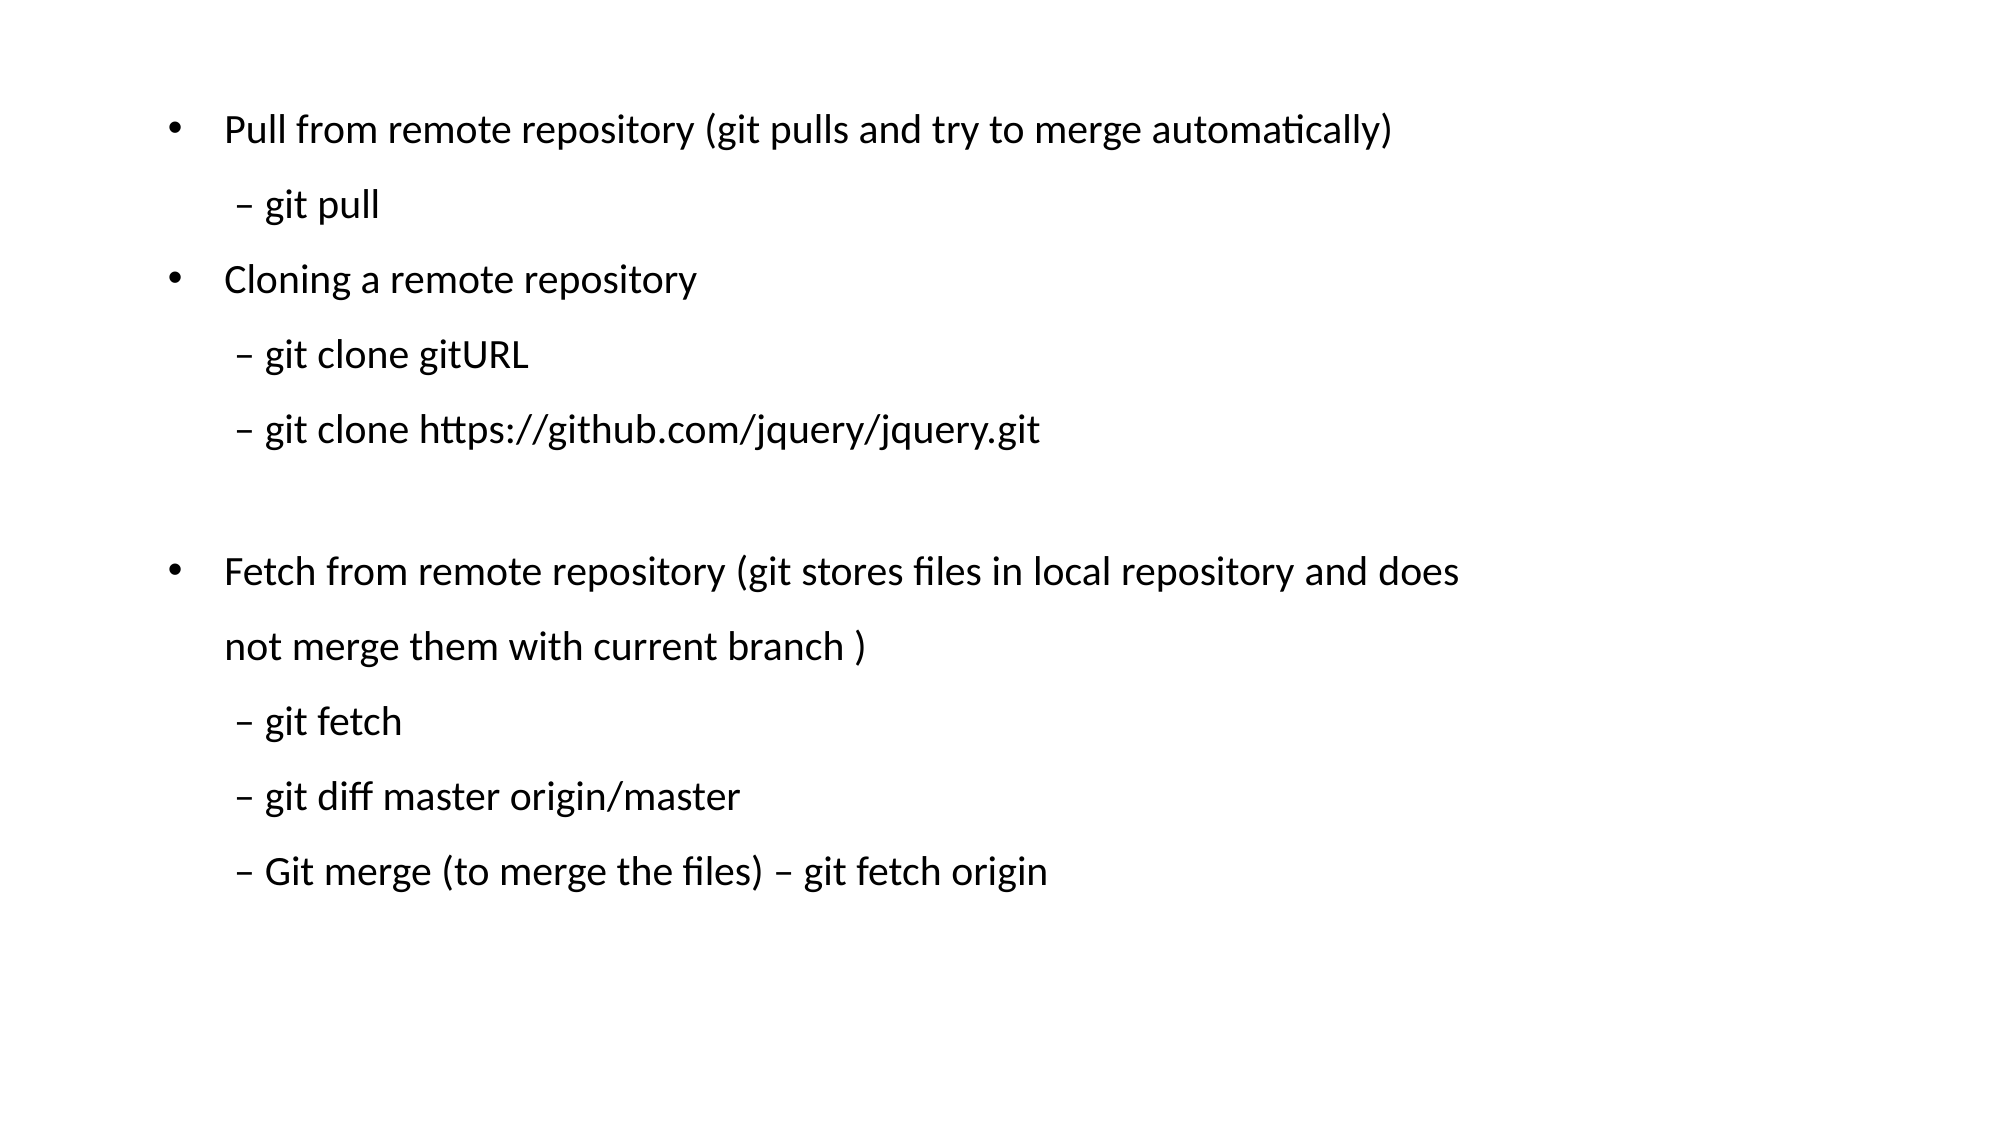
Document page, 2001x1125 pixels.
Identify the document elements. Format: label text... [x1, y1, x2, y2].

text_box Fetch from remote repository (git stores files in local repository and does not merge them with current branch ) – git fetch – git diff master origin/master – Git merge (to merge the files) – git fetch origin [153, 511, 1475, 902]
text_box Pull from remote repository (git pulls and try to merge automatically) – git pull Cloning a remote repository – git clone gitURL – git clone https://github.com/jquery/jquery.git [153, 69, 1770, 460]
